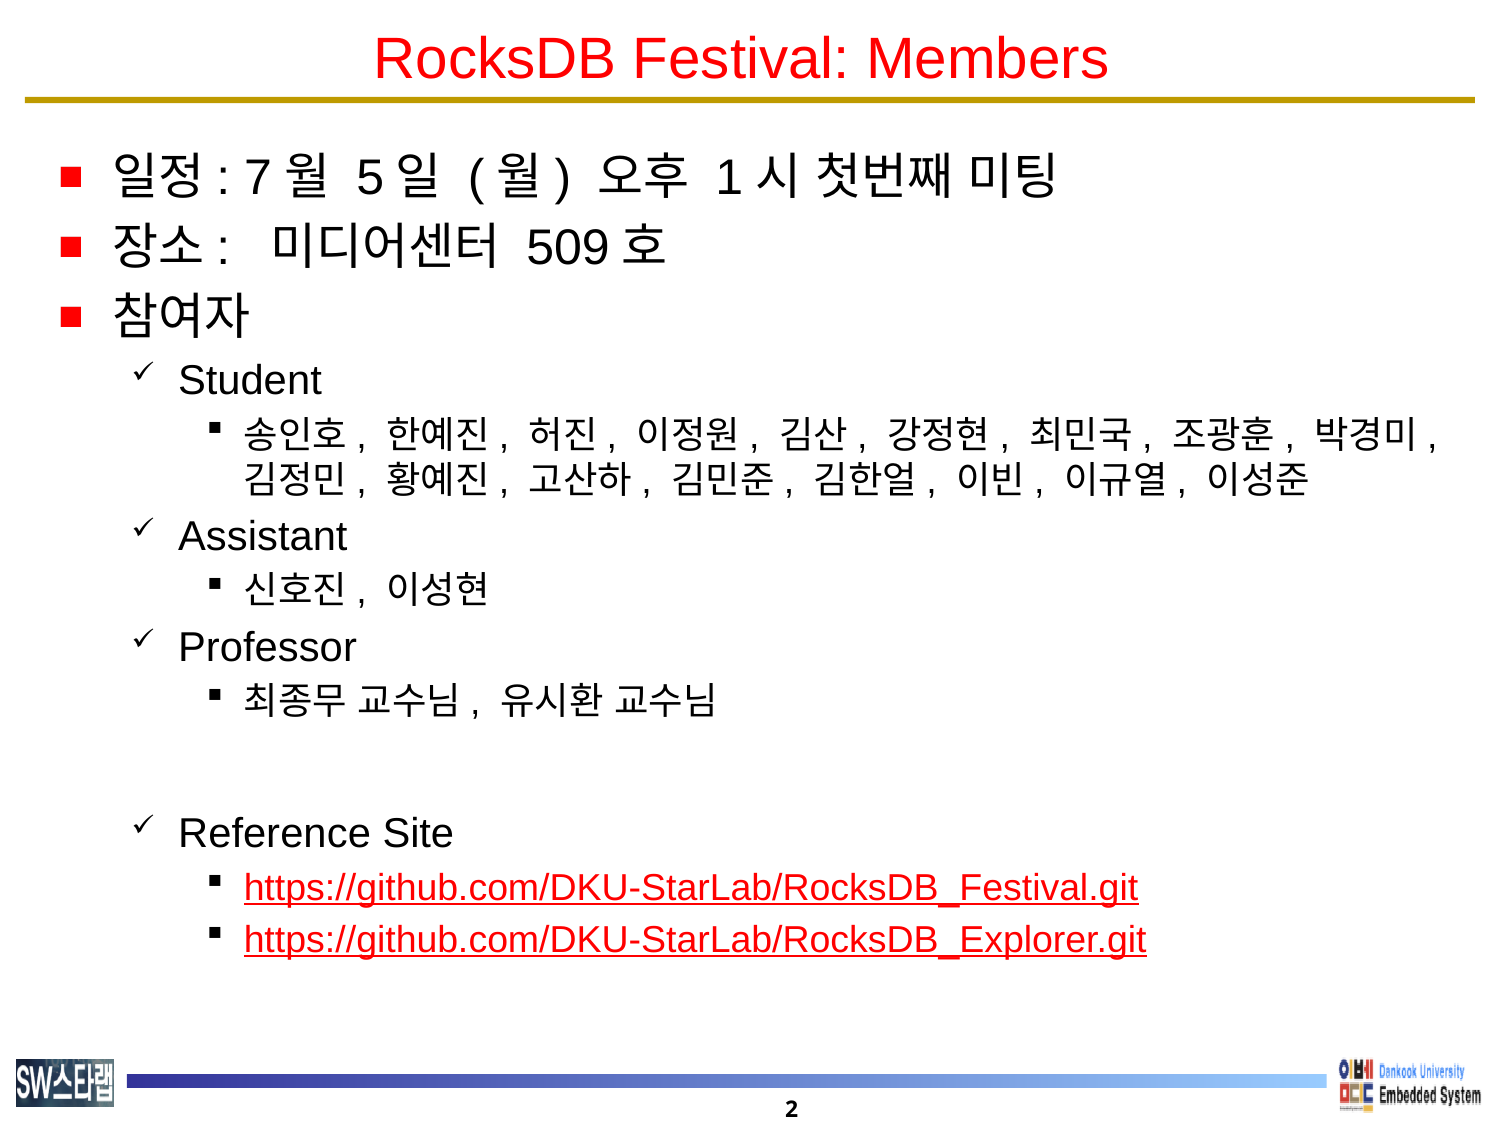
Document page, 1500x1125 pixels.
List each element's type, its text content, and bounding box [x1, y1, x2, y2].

list 일정: 7월 5일 (월) 오후 1시 첫번째 미팅 장소: 미디어센터 509호 참여자 Student 송인호, 한예진, 허진, 이정원, 김산, 강정현, 최민국, 조광훈, 박경미, 김정민, 황예진, 고산하, 김민준, 김한얼, 이빈, 이규열, 이성준 Assistant 신호진, 이성현 Professor 최종무 교수님, 유시환 교수님 Reference Site https://github.com/DKU-StarLab/RocksDB_Festival.git https://github.com/DKU-StarLab/RocksDB_Explorer.git [41, 137, 1459, 1038]
picture [56, 302, 81, 327]
picture [1333, 1056, 1484, 1113]
title RocksDB Festival: Members [24, 12, 1475, 100]
picture [56, 162, 81, 187]
picture [56, 232, 81, 257]
picture [16, 1059, 114, 1107]
text_box 2 [631, 1087, 952, 1125]
